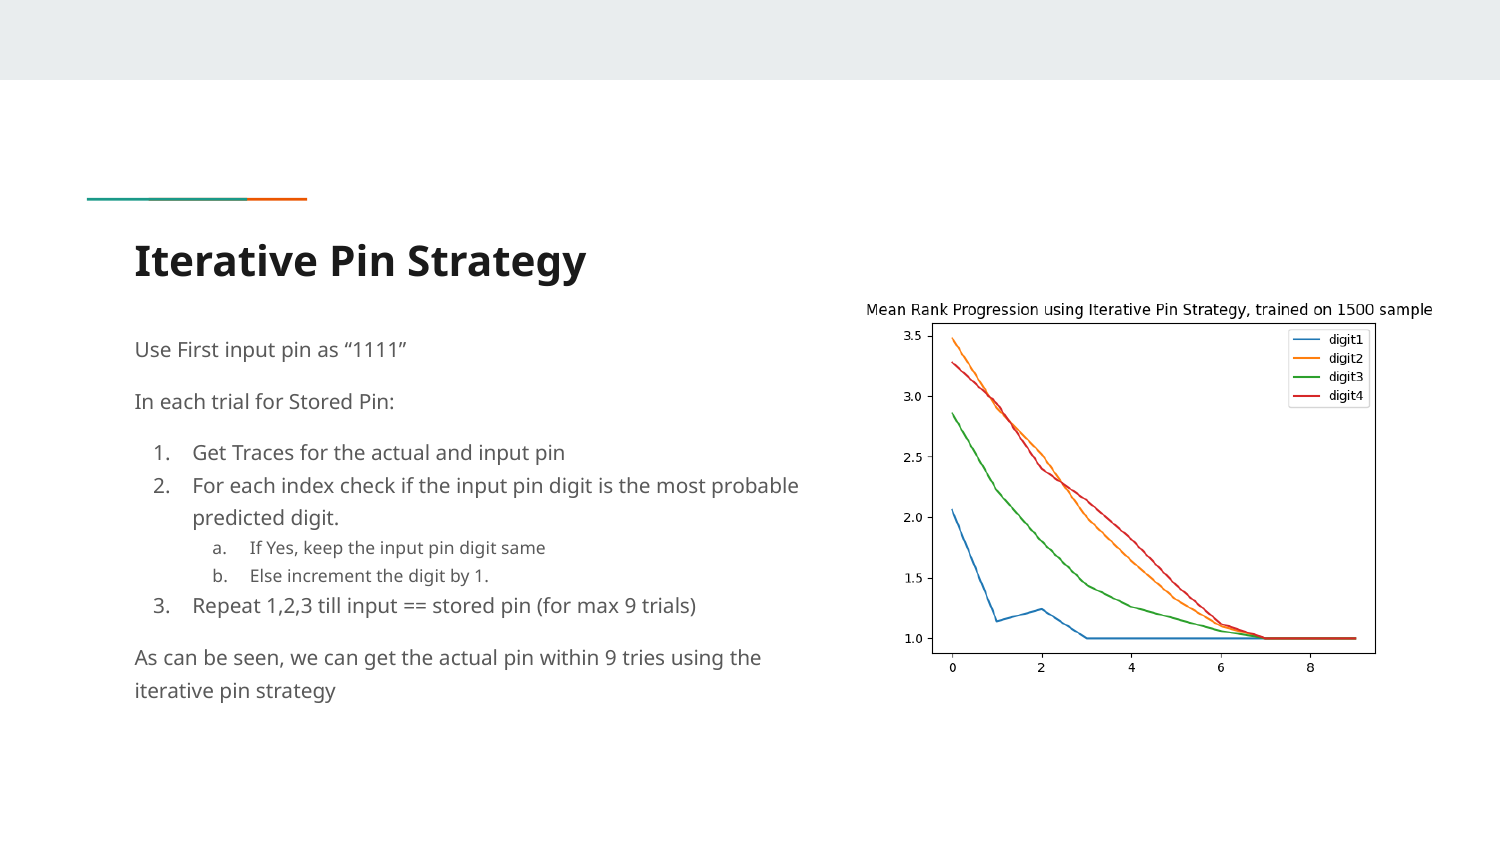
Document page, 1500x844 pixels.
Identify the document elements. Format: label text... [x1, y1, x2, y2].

picture [860, 271, 1432, 701]
list Use First input pin as “1111” In each trial for Stored Pin: Get Traces for the actual and input pin For each index check if the input pin digit is the most probable predicted digit. If Yes, keep the input pin digit same Else increment the digit by 1. Repeat 1,2,3 till input == stored pin (for max 9 trials) As can be seen, we can get the actual pin within 9 tries using the iterative pin strategy [119, 316, 861, 722]
title Iterative Pin Strategy [119, 216, 1381, 305]
